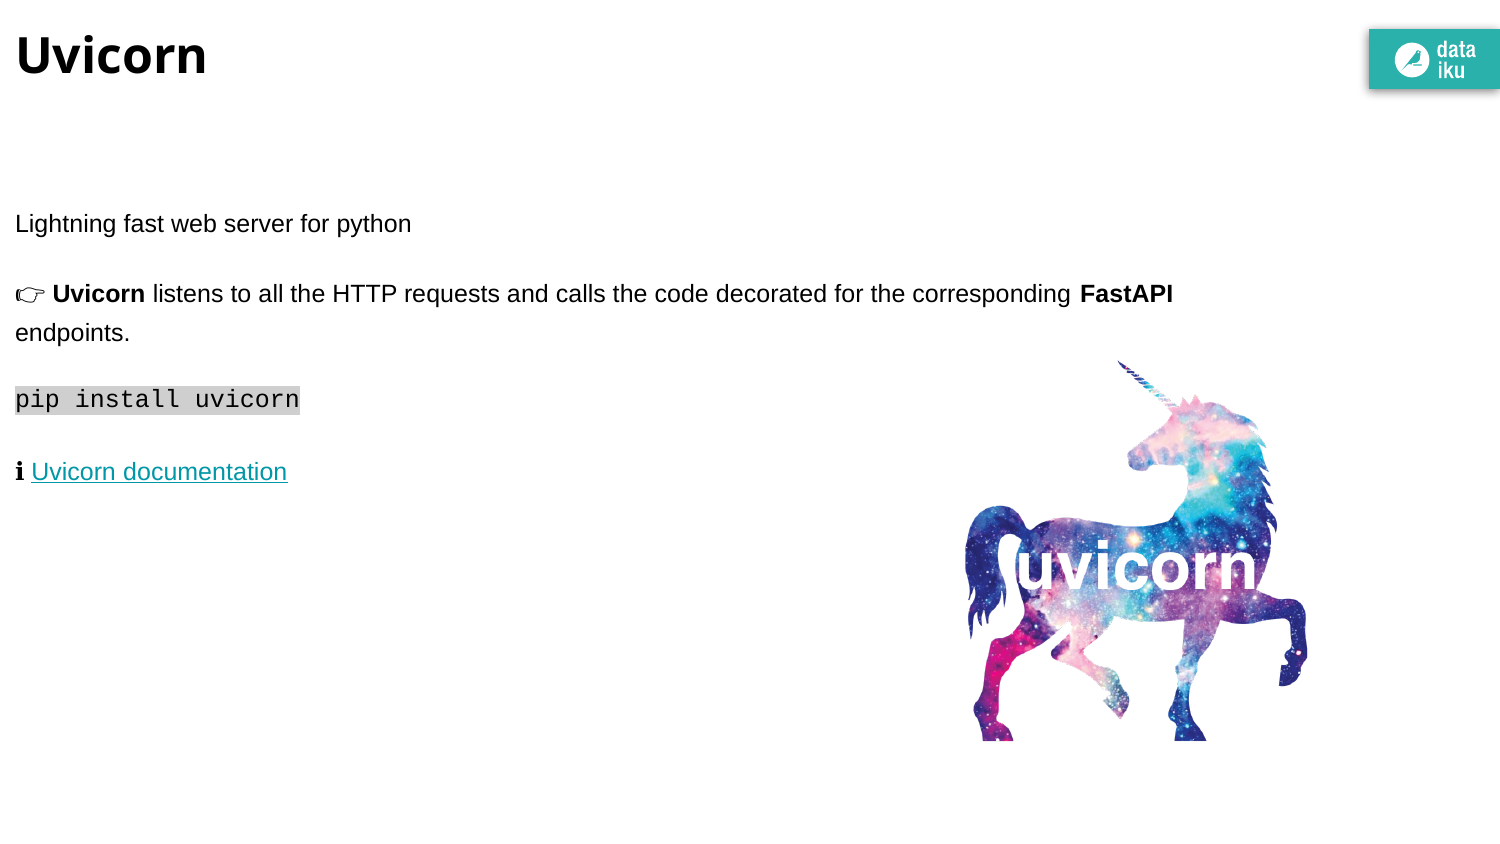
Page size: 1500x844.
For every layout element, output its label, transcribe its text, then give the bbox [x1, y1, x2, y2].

list Lightning fast web server for python 👉 Uvicorn listens to all the HTTP requests and calls the code decorated for the corresponding FastAPI endpoints. pip install uvicorn ℹ️ Uvicorn documentation [0, 183, 1285, 681]
picture [941, 351, 1341, 751]
title Uvicorn [0, 0, 1382, 136]
